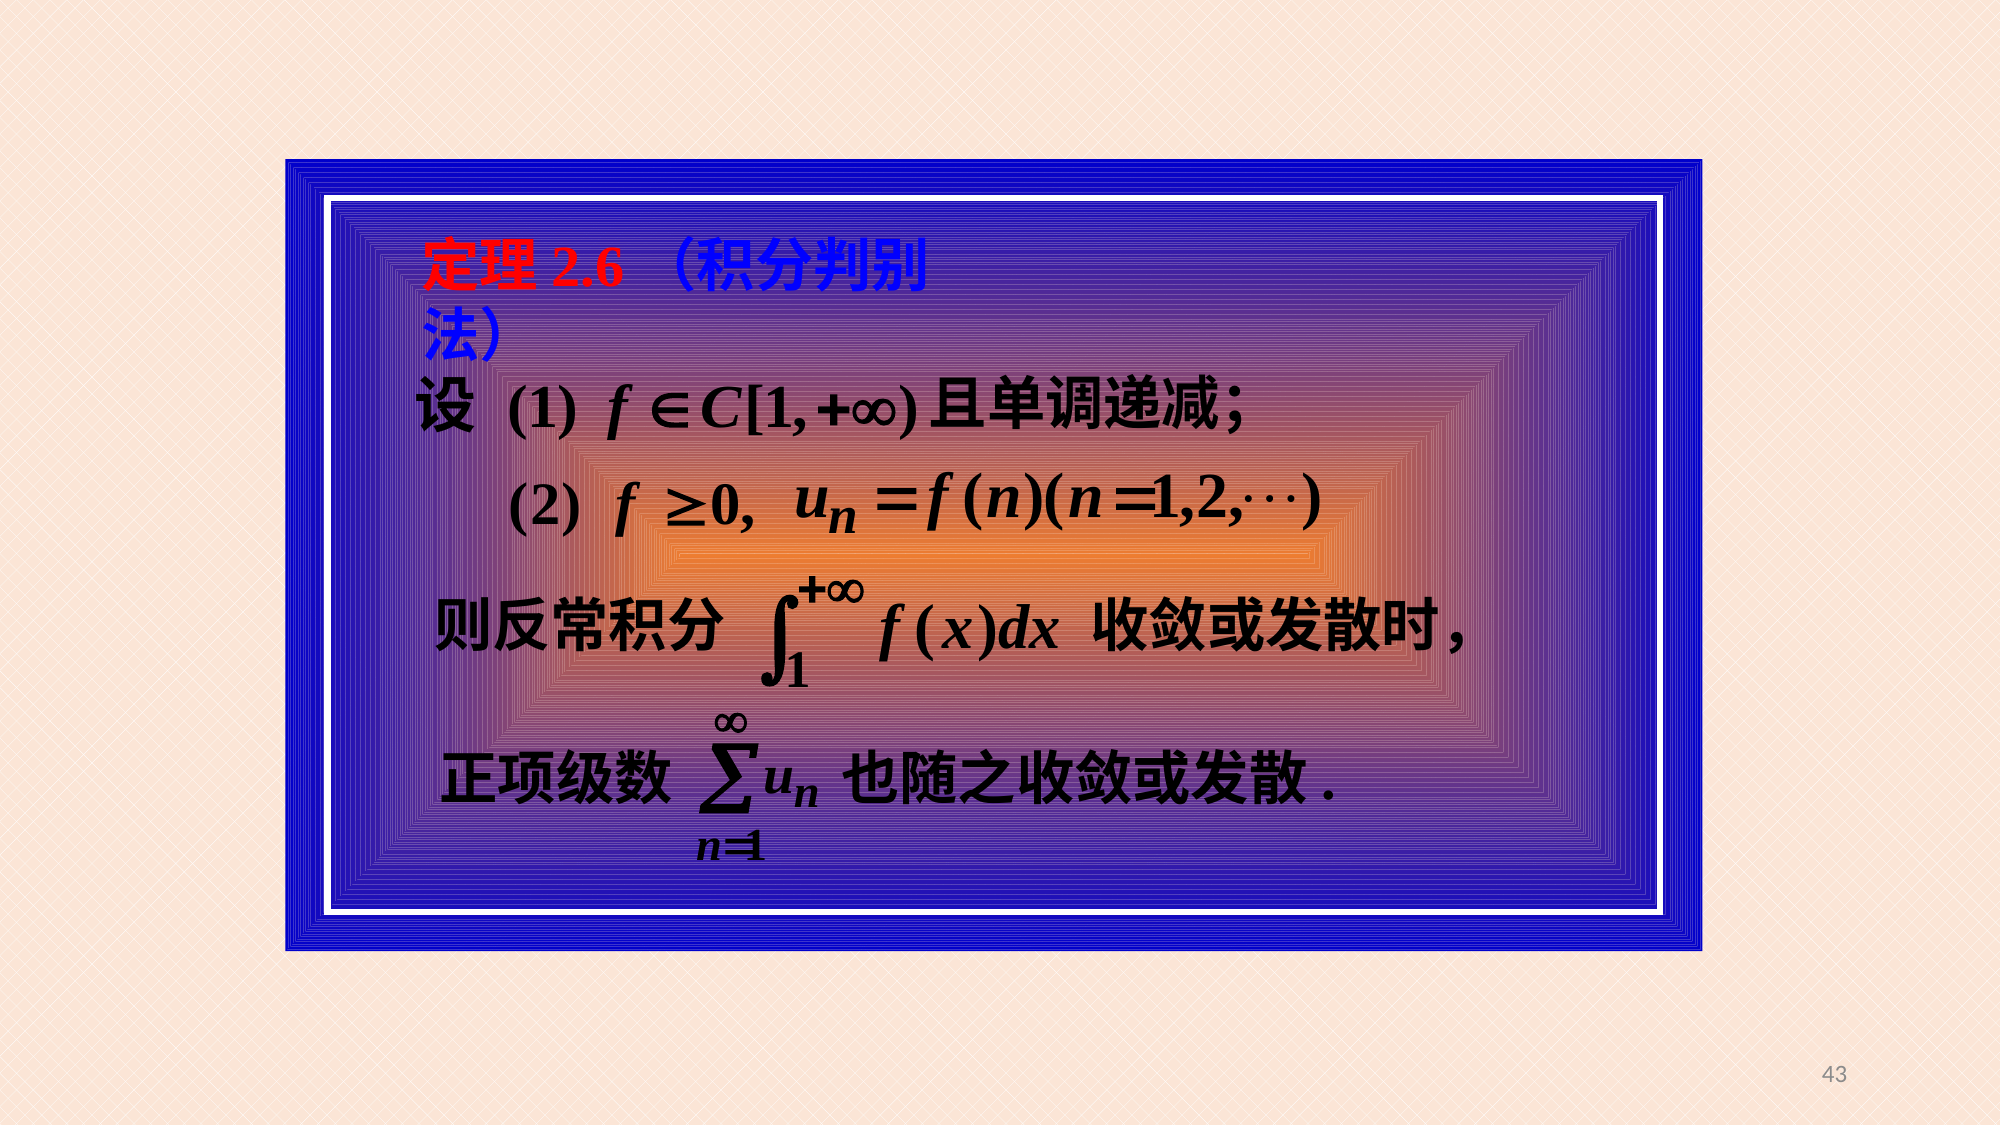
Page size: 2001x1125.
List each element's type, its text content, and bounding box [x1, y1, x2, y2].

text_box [285, 159, 1703, 952]
slide_number 43 [1412, 1042, 1863, 1103]
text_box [742, 548, 1076, 688]
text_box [424, 688, 1373, 872]
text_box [500, 469, 764, 550]
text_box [407, 366, 931, 453]
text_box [784, 453, 1334, 550]
